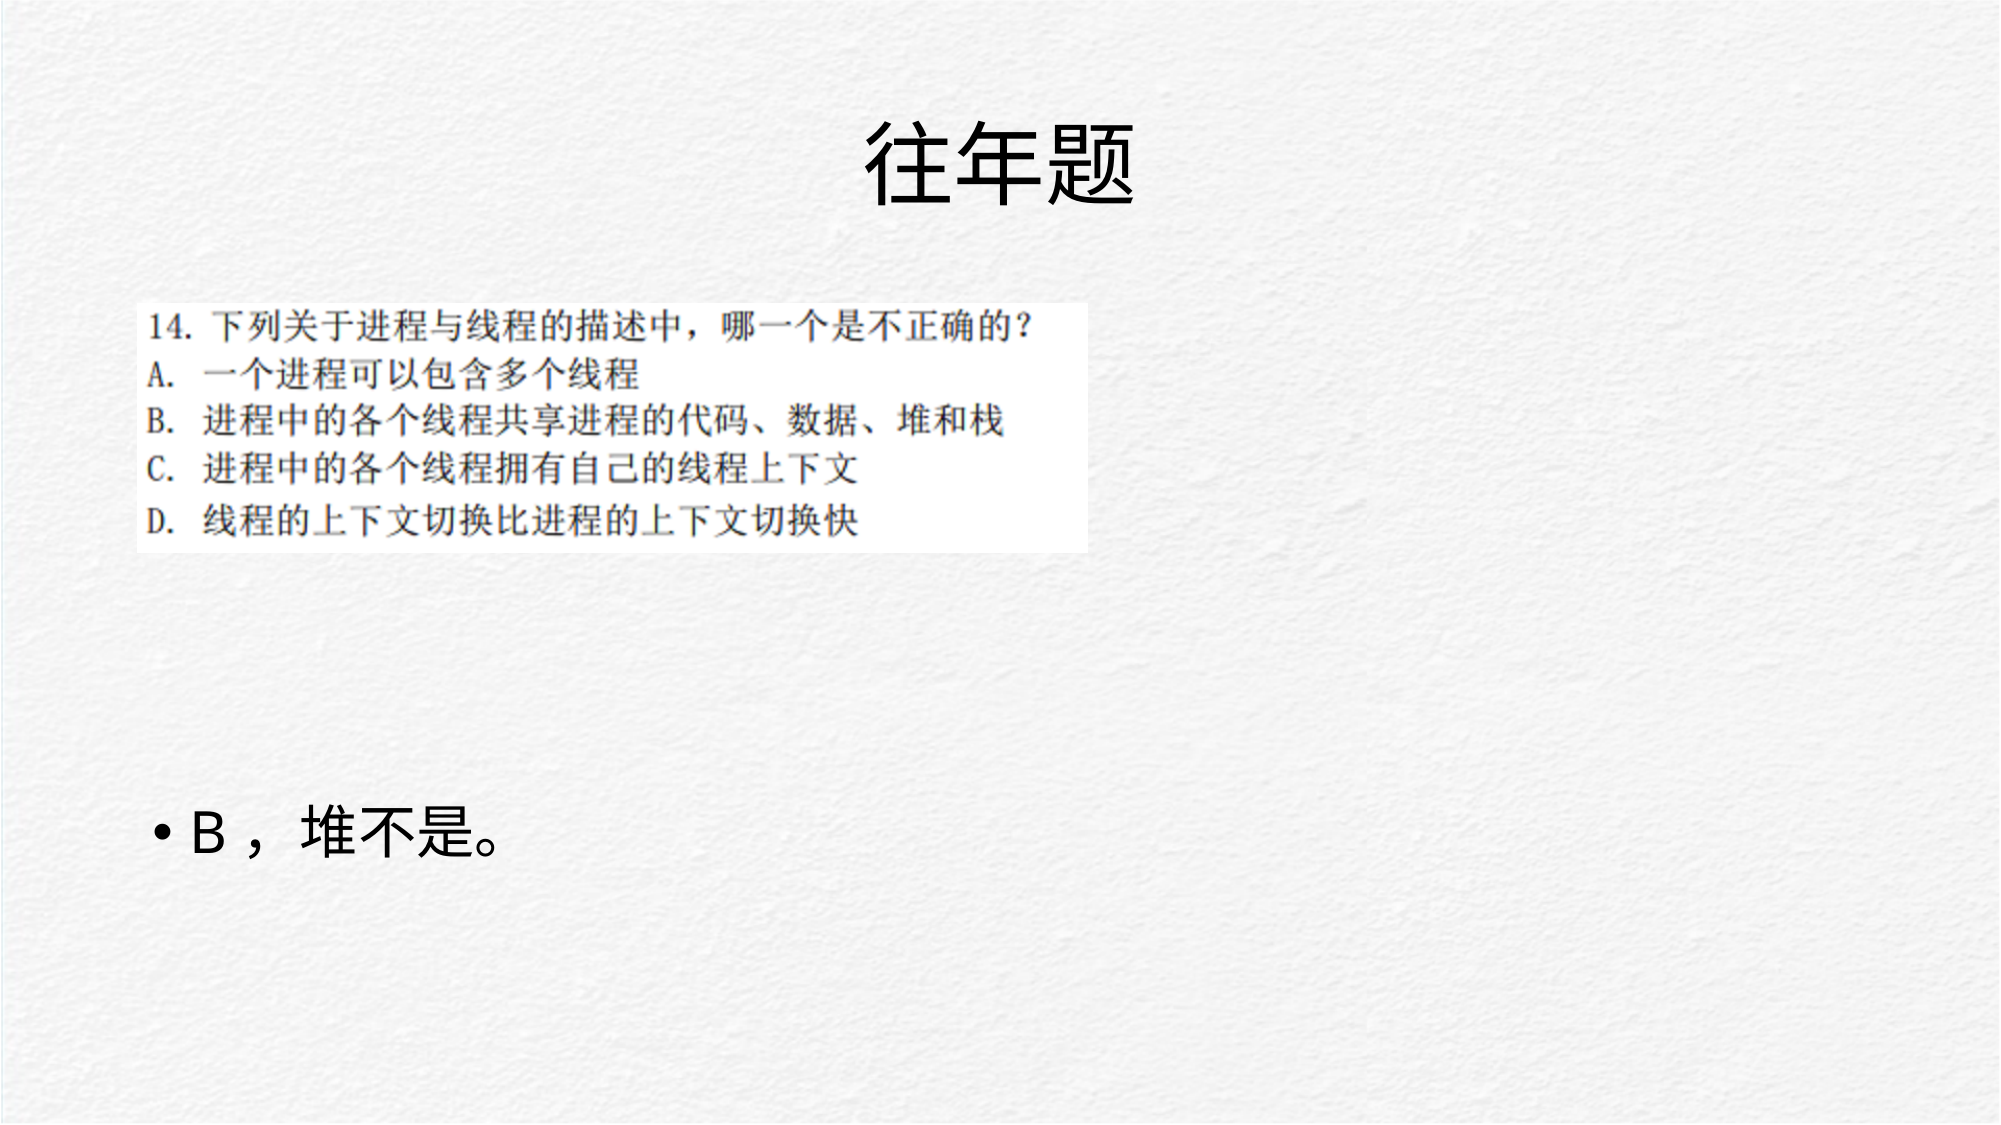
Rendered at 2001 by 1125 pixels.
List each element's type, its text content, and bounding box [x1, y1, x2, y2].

title 往年题 [137, 59, 1863, 278]
picture [0, 0, 2001, 1125]
list B，堆不是。 [137, 795, 1863, 1014]
